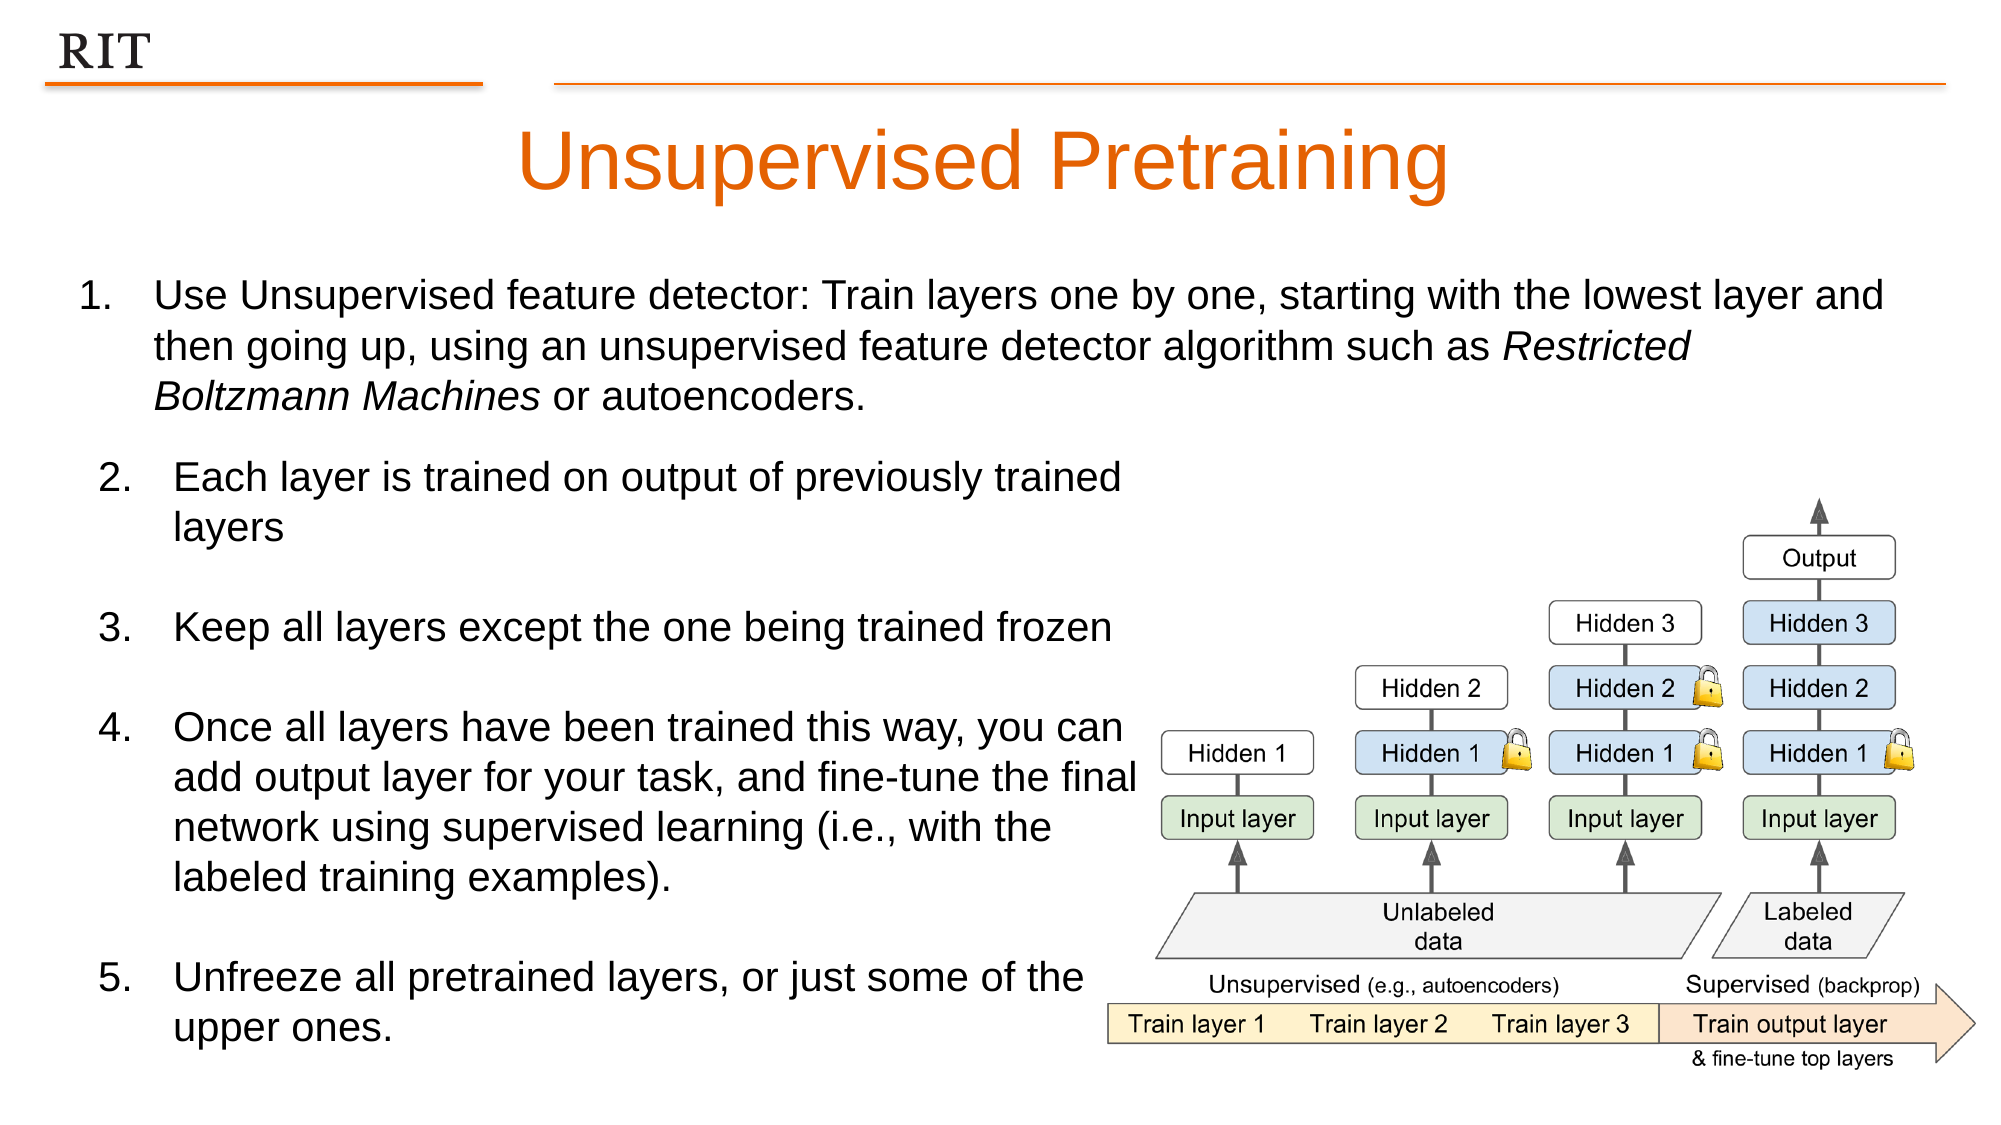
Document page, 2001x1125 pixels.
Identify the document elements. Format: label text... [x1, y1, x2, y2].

text_box Use Unsupervised feature detector: Train layers one by one, starting with the lowest layer and then going up, using an unsupervised feature detector algorithm such as Restricted Boltzmann Machines or autoencoders. [63, 260, 1909, 426]
text_box Each layer is trained on output of previously trained layers Keep all layers except the one being trained frozen Once all layers have been trained this way, you can add output layer for your task, and fine-tune the final network using supervised learning (i.e., with the labeled training examples). Unfreeze all pretrained layers, or just some of the upper ones. [83, 441, 1174, 1107]
title Unsupervised Pretraining [83, 114, 1884, 198]
picture [1107, 496, 1977, 1070]
